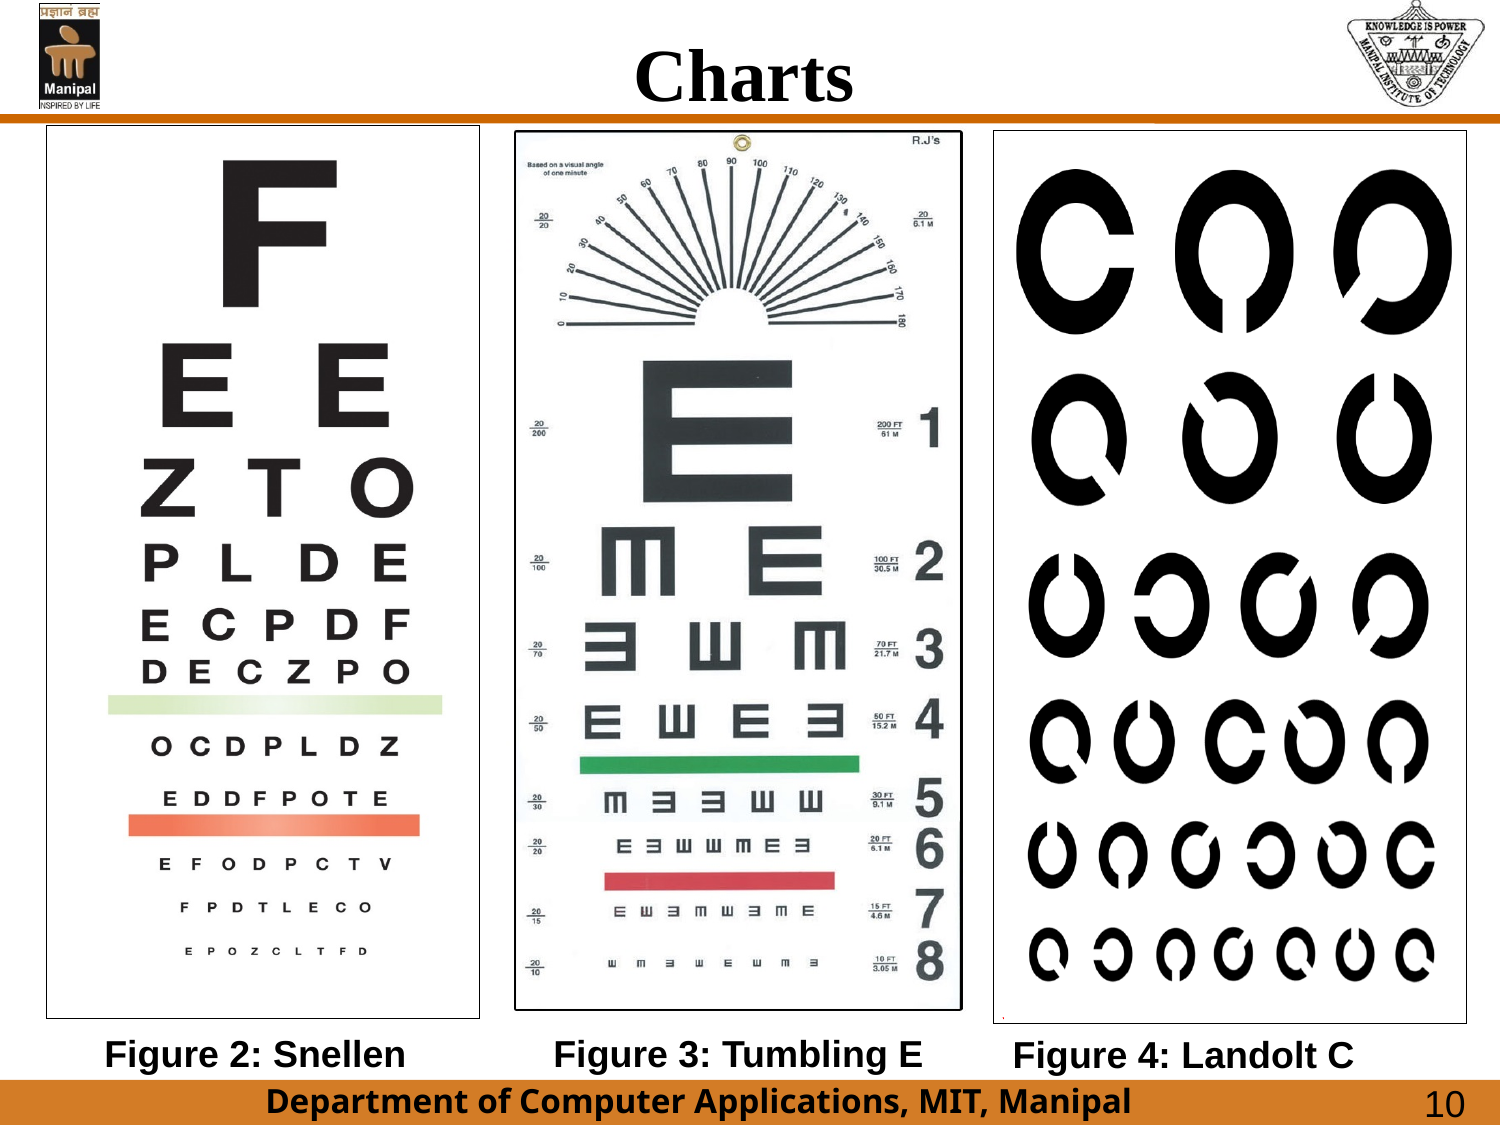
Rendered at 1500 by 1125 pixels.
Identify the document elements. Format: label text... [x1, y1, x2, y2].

picture [39, 3, 100, 109]
picture [46, 125, 1467, 1025]
text_box Figure 3: Tumbling E [538, 1033, 987, 1071]
text_box Department of Computer Applications, MIT, Manipal [28, 1071, 1371, 1125]
text_box Figure 4: Landolt C [998, 1032, 1446, 1084]
text_box 10 [1385, 1072, 1500, 1125]
text_box Figure 2: Snellen [89, 1027, 480, 1071]
title Charts [242, 19, 1247, 112]
picture [1344, 0, 1485, 110]
